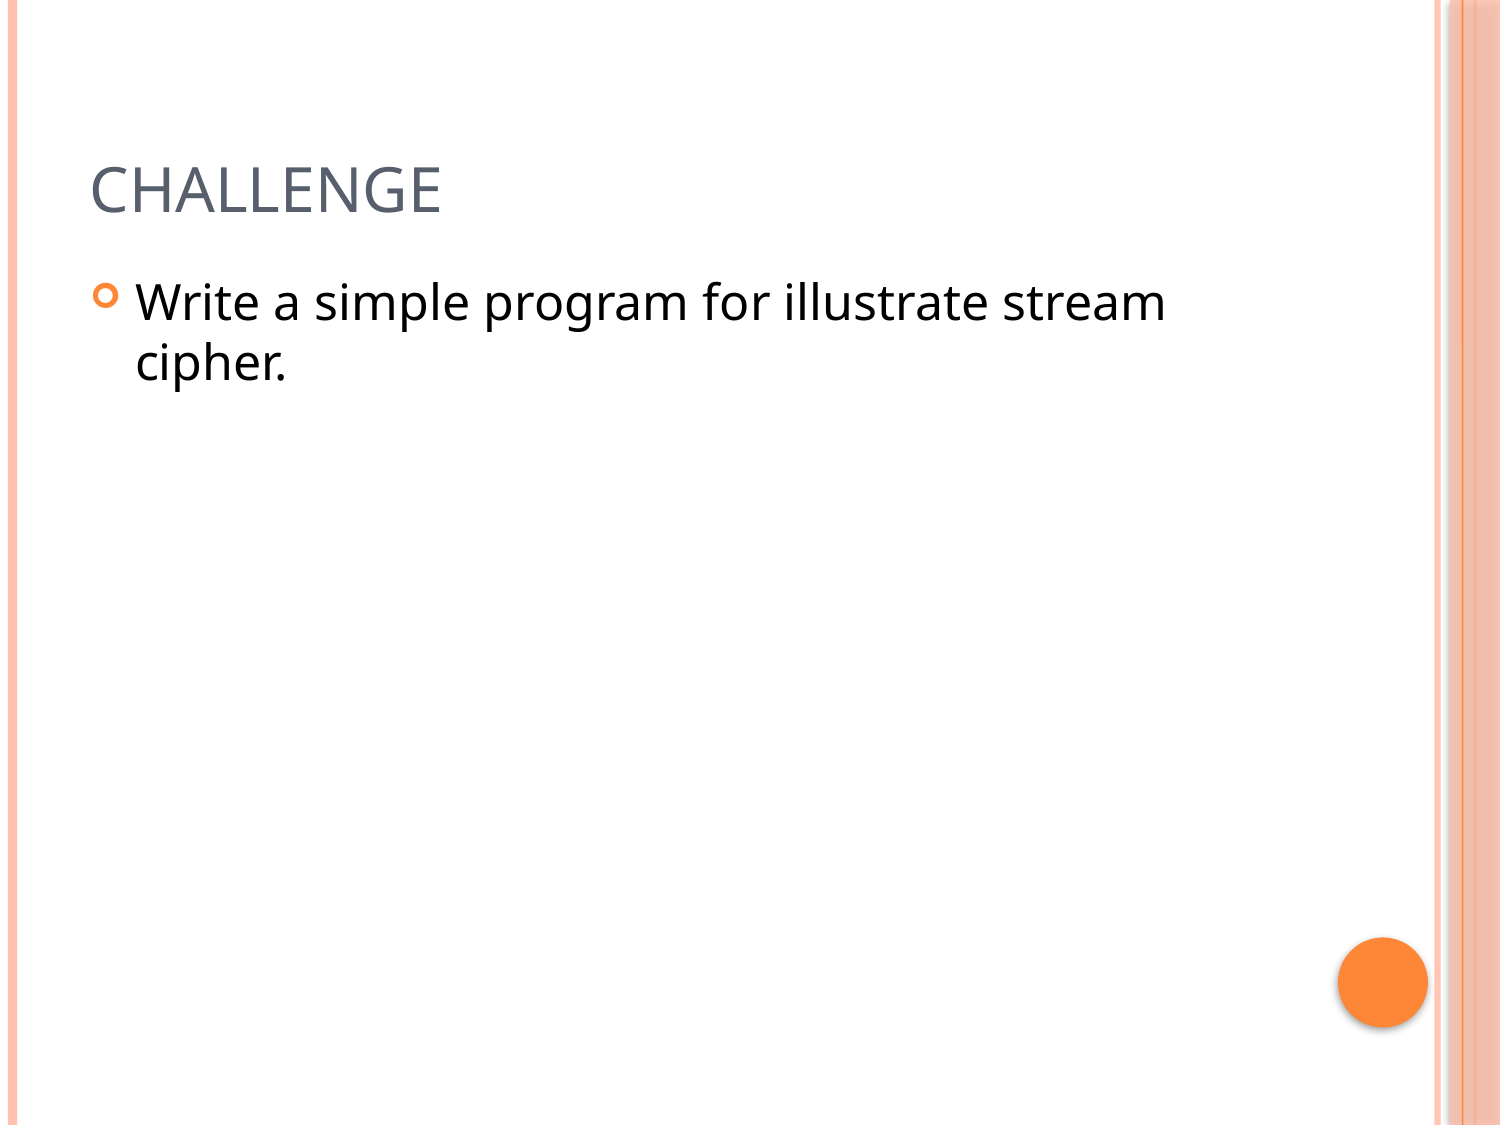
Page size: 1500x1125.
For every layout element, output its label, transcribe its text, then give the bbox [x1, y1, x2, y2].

title Challenge [75, 45, 1300, 233]
list Write a simple program for illustrate stream cipher. [75, 262, 1300, 1062]
